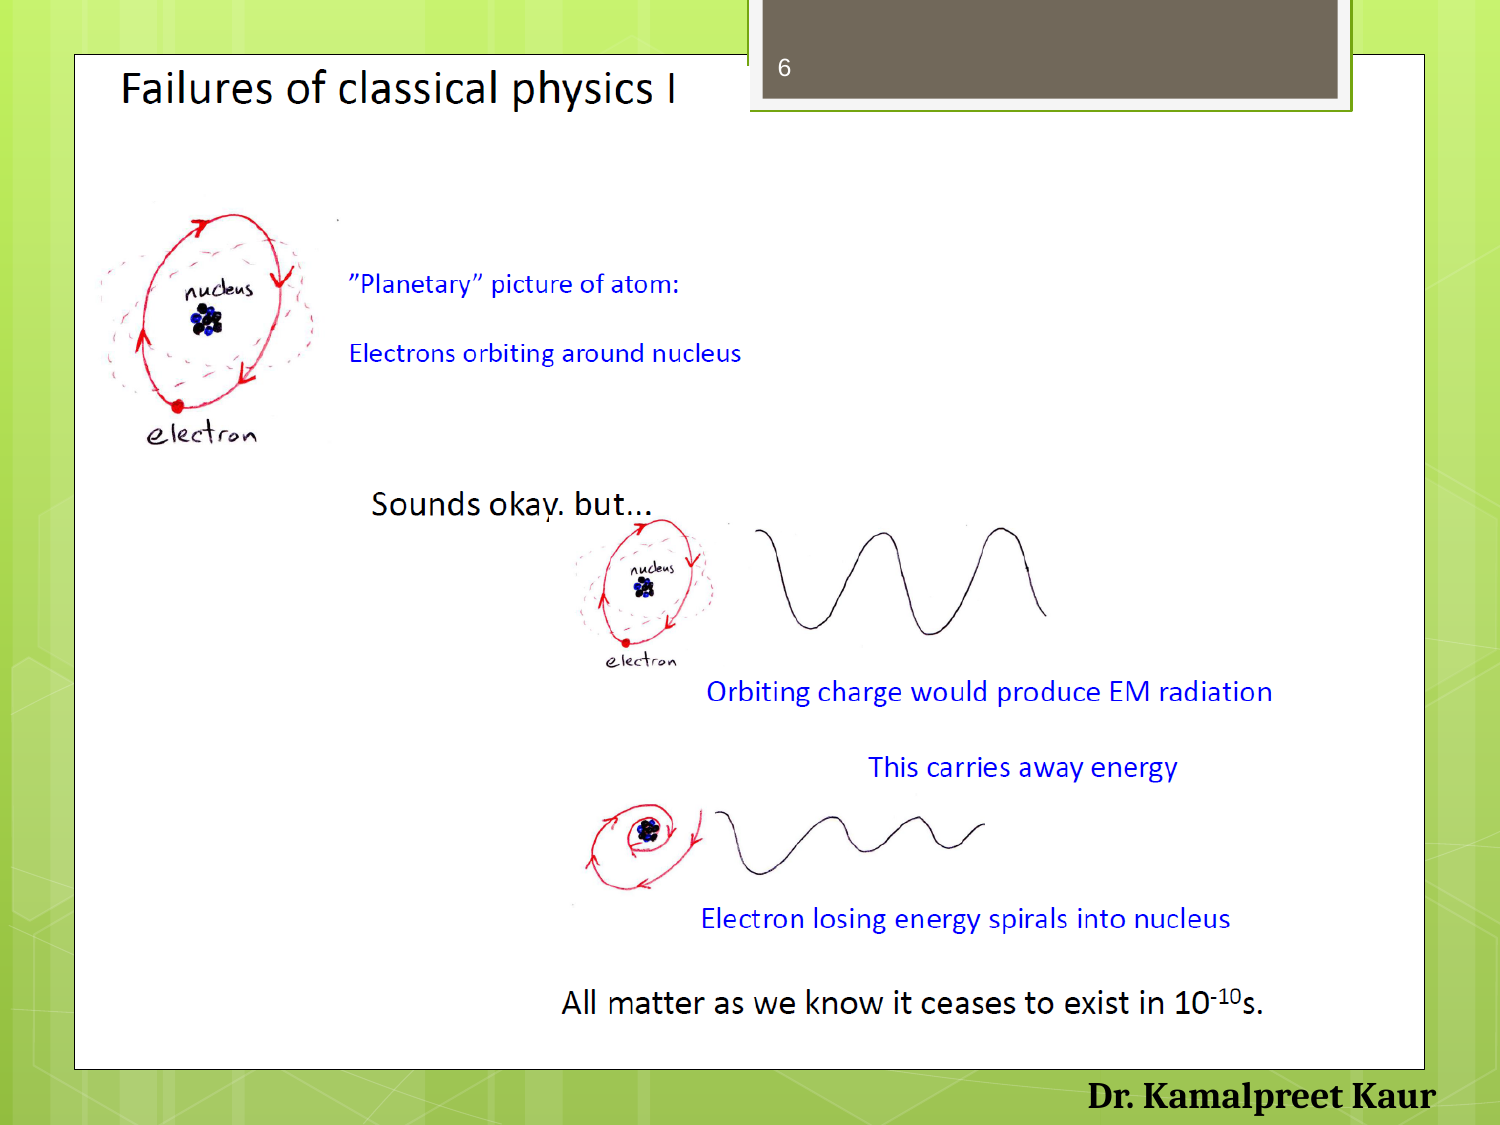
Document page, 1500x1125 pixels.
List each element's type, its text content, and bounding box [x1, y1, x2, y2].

slide_number 6 [762, 36, 982, 97]
text_box Dr. Kamalpreet Kaur [1073, 1063, 1461, 1124]
picture [87, 66, 1272, 1050]
